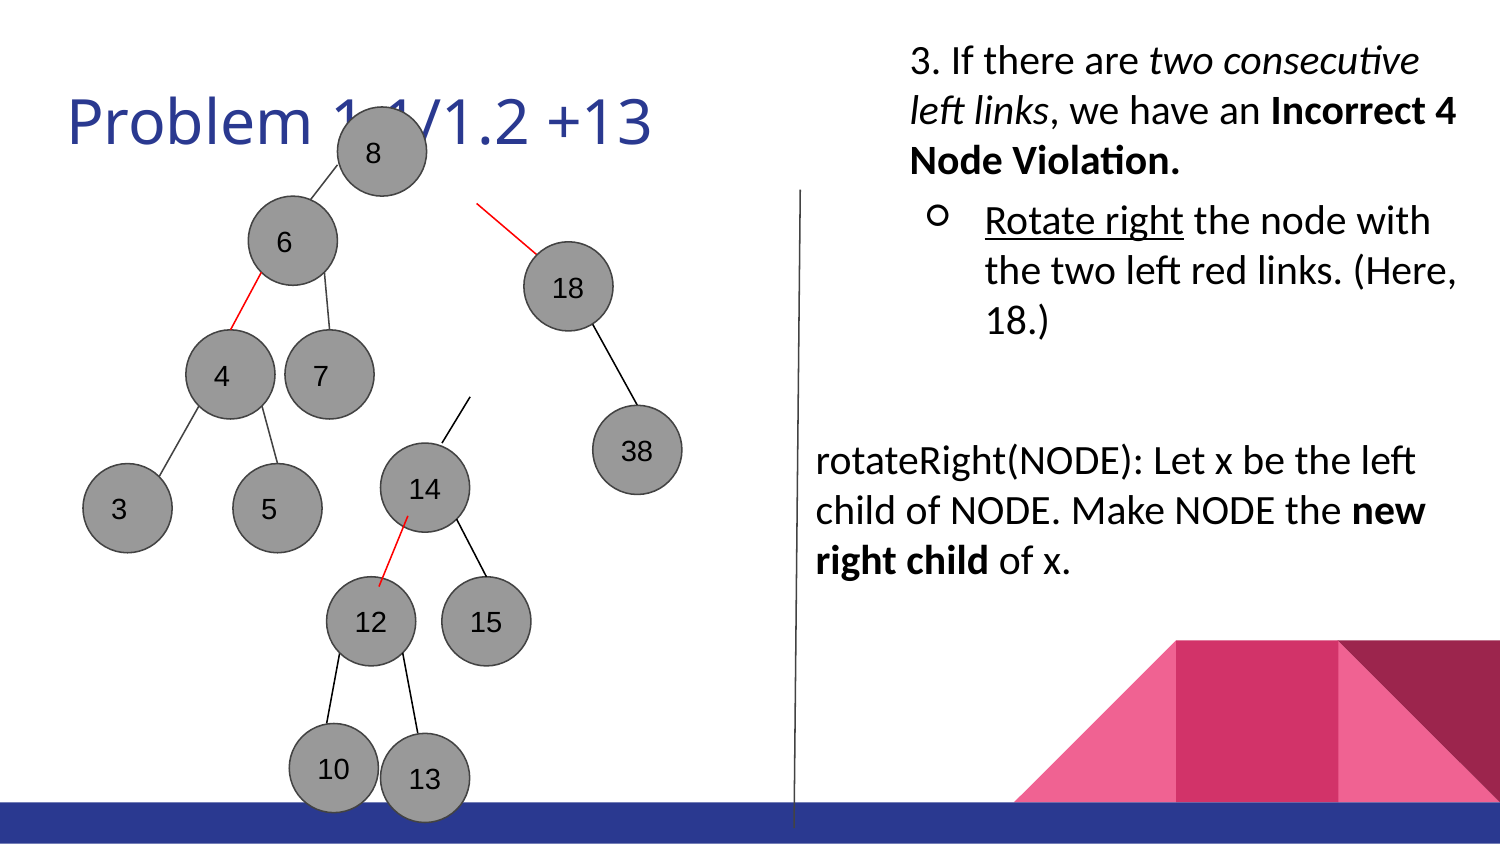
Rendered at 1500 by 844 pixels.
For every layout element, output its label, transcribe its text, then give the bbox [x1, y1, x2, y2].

text_box 15 [441, 577, 531, 666]
text_box 7 [284, 330, 375, 419]
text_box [326, 652, 340, 724]
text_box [476, 203, 538, 256]
text_box 6 [248, 196, 338, 286]
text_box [441, 396, 471, 444]
text_box 3 [82, 463, 173, 553]
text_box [402, 652, 419, 734]
text_box 38 [592, 405, 682, 495]
text_box 5 [232, 463, 323, 553]
text_box 18 [523, 241, 614, 331]
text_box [456, 518, 487, 577]
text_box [793, 189, 801, 829]
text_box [261, 405, 278, 464]
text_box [305, 164, 338, 206]
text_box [230, 272, 262, 331]
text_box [378, 515, 409, 587]
text_box 13 [380, 733, 470, 823]
text_box 12 [326, 576, 416, 666]
text_box 10 [289, 724, 379, 813]
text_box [324, 272, 330, 331]
text_box 4 [185, 330, 276, 419]
text_box rotateRight(NODE): Let x be the left child of NODE. Make NODE the new right child of x. [805, 417, 1492, 633]
title Problem 1.1/1.2 +13 [51, 67, 819, 167]
text_box 3. If there are two consecutive left links, we have an Incorrect 4 Node Violation. Rotate right the node with the two left red links. (Here, 18.) [819, 18, 1493, 511]
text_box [158, 405, 200, 477]
text_box 8 [337, 106, 427, 197]
text_box 14 [380, 443, 470, 533]
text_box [592, 324, 638, 406]
